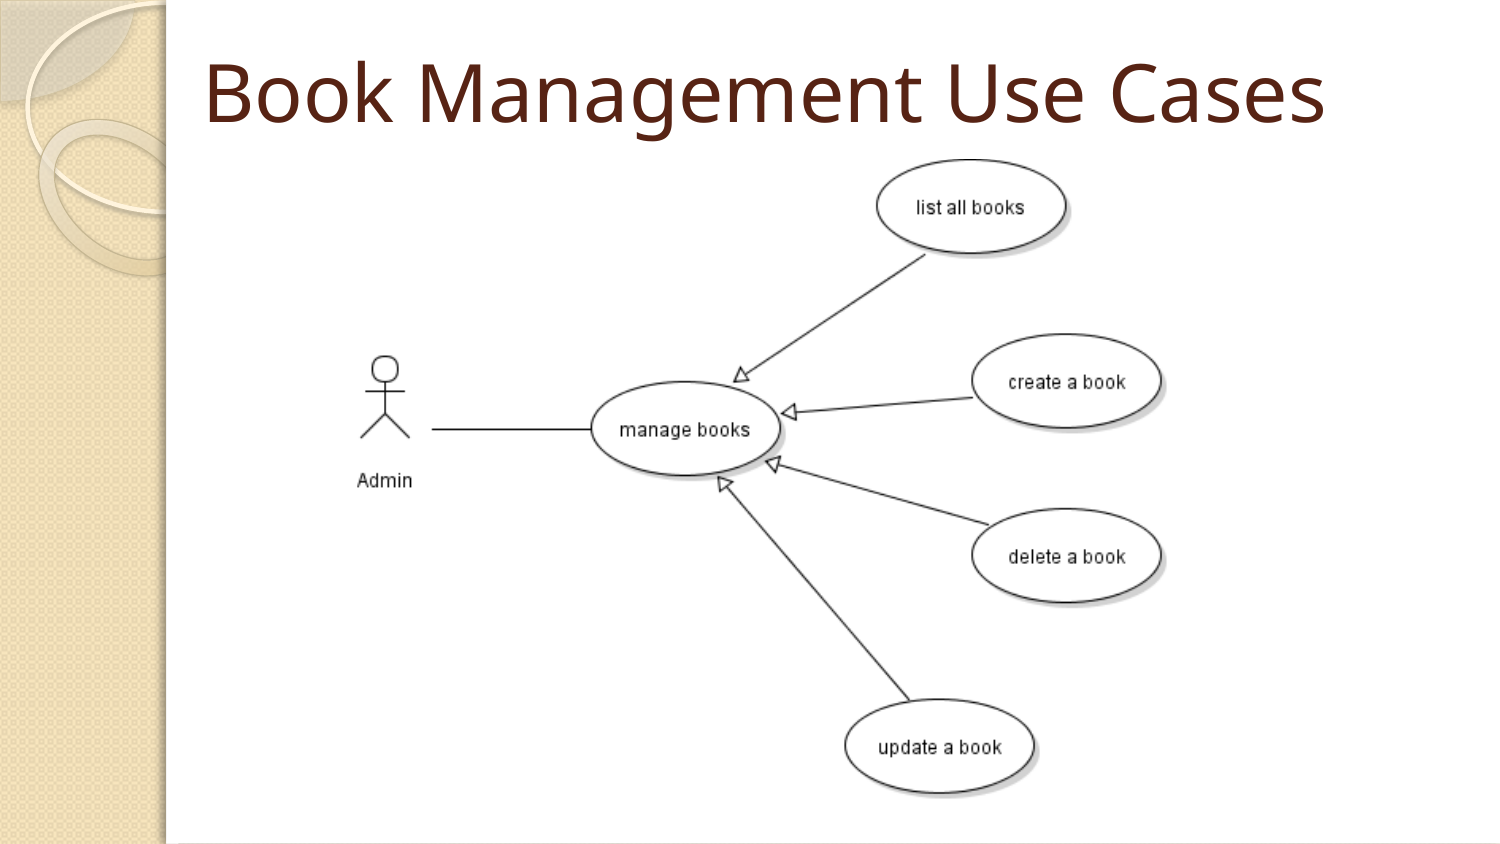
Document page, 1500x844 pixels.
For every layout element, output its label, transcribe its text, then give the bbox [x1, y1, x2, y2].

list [337, 159, 1170, 802]
title Book Management Use Cases [187, 33, 1466, 147]
